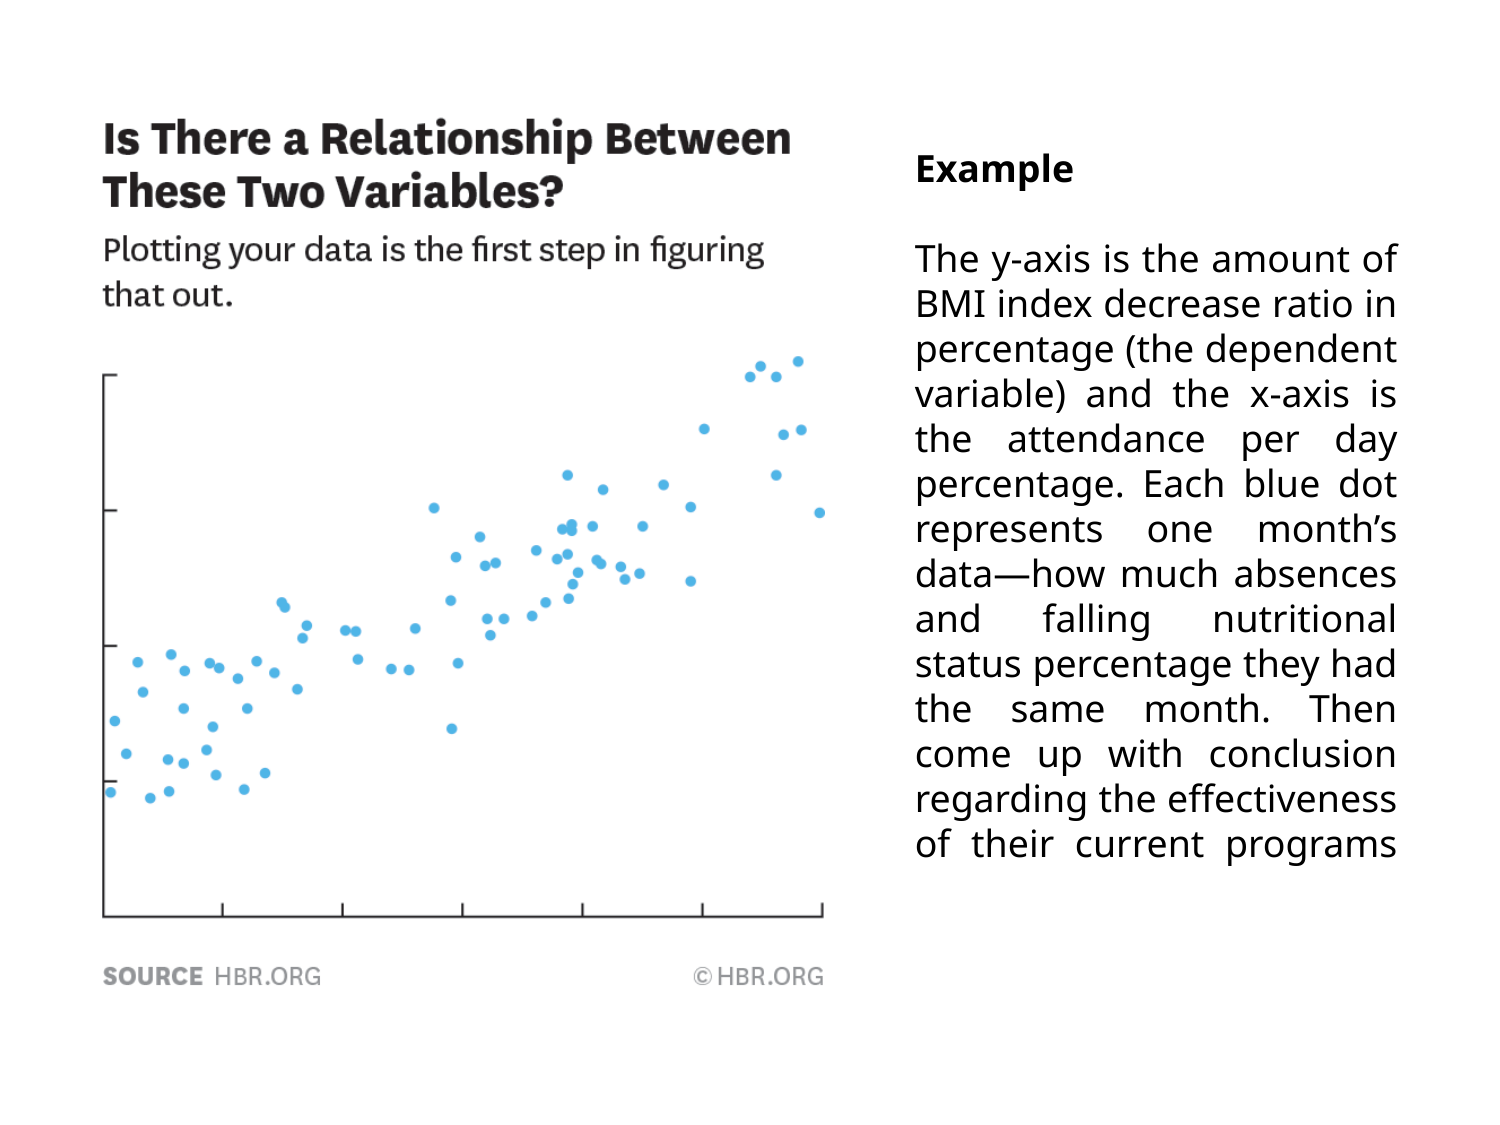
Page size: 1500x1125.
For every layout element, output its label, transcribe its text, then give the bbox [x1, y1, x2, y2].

text_box Example The y-axis is the amount of BMI index decrease ratio in percentage (the dependent variable) and the x-axis is the attendance per day percentage. Each blue dot represents one month’s data—how much absences and falling nutritional status percentage they had the same month. Then come up with conclusion regarding the effectiveness of their current programs [899, 87, 1413, 918]
picture [101, 112, 826, 993]
